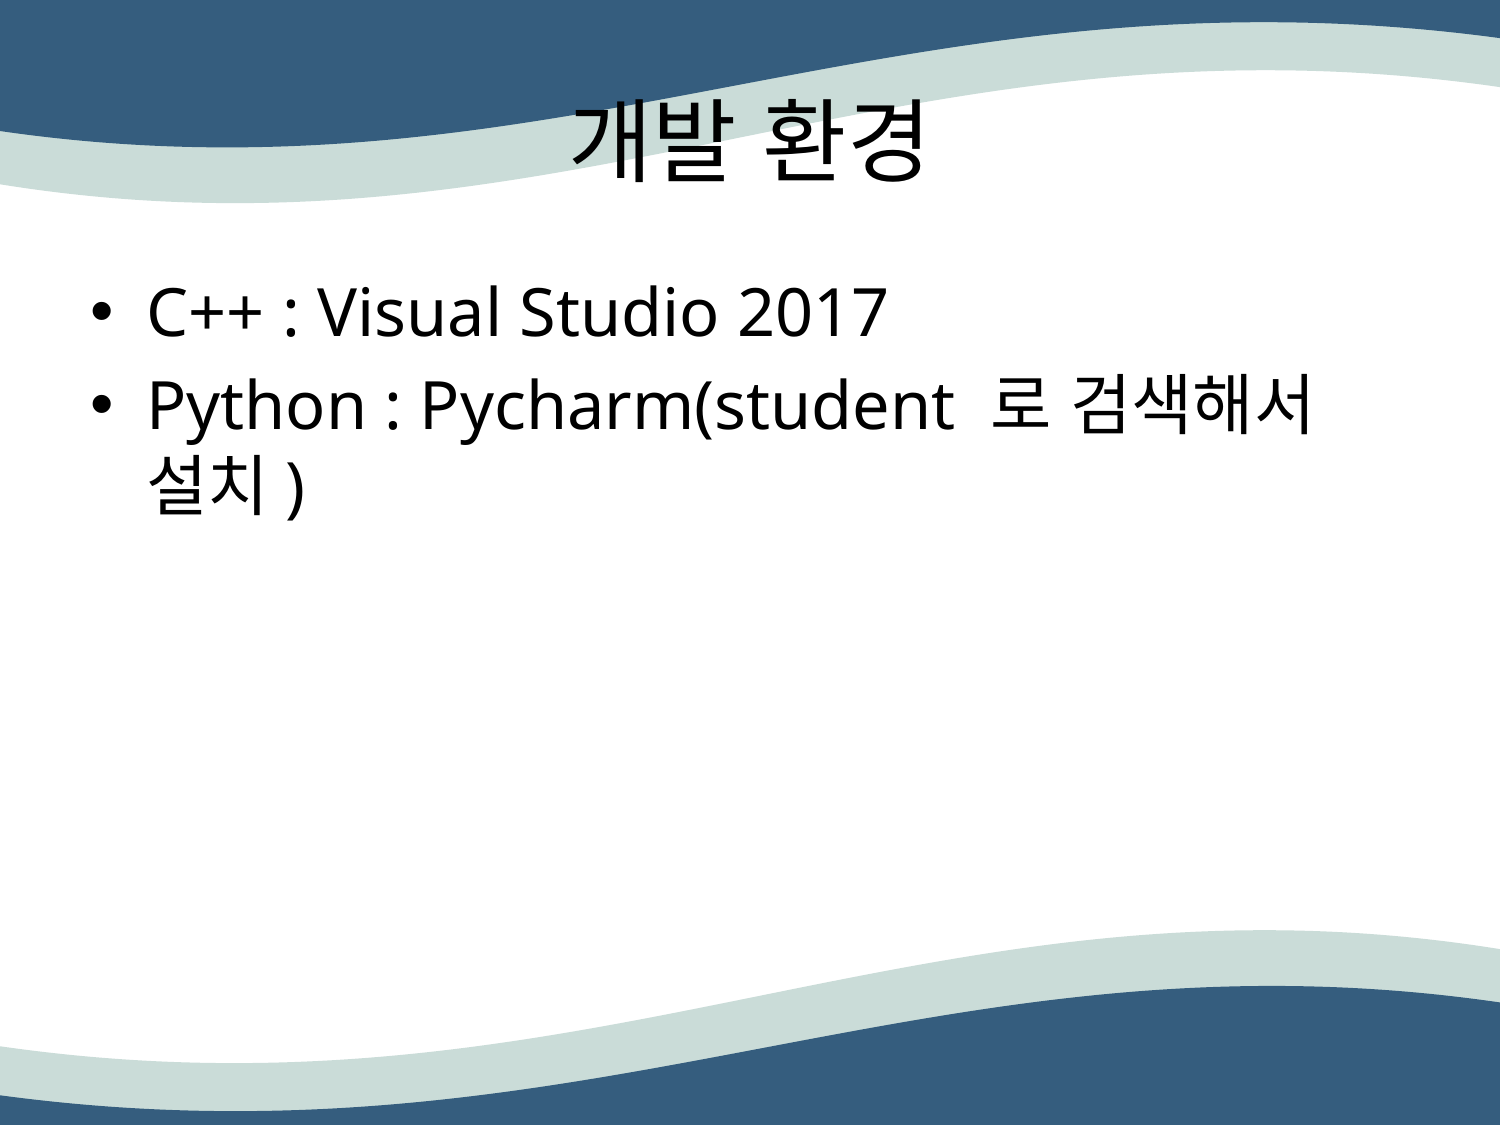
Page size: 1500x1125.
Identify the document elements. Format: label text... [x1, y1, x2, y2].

list C++ : Visual Studio 2017 Python : Pycharm(student 로 검색해서 설치) [75, 262, 1425, 1005]
title 개발 환경 [75, 45, 1425, 233]
